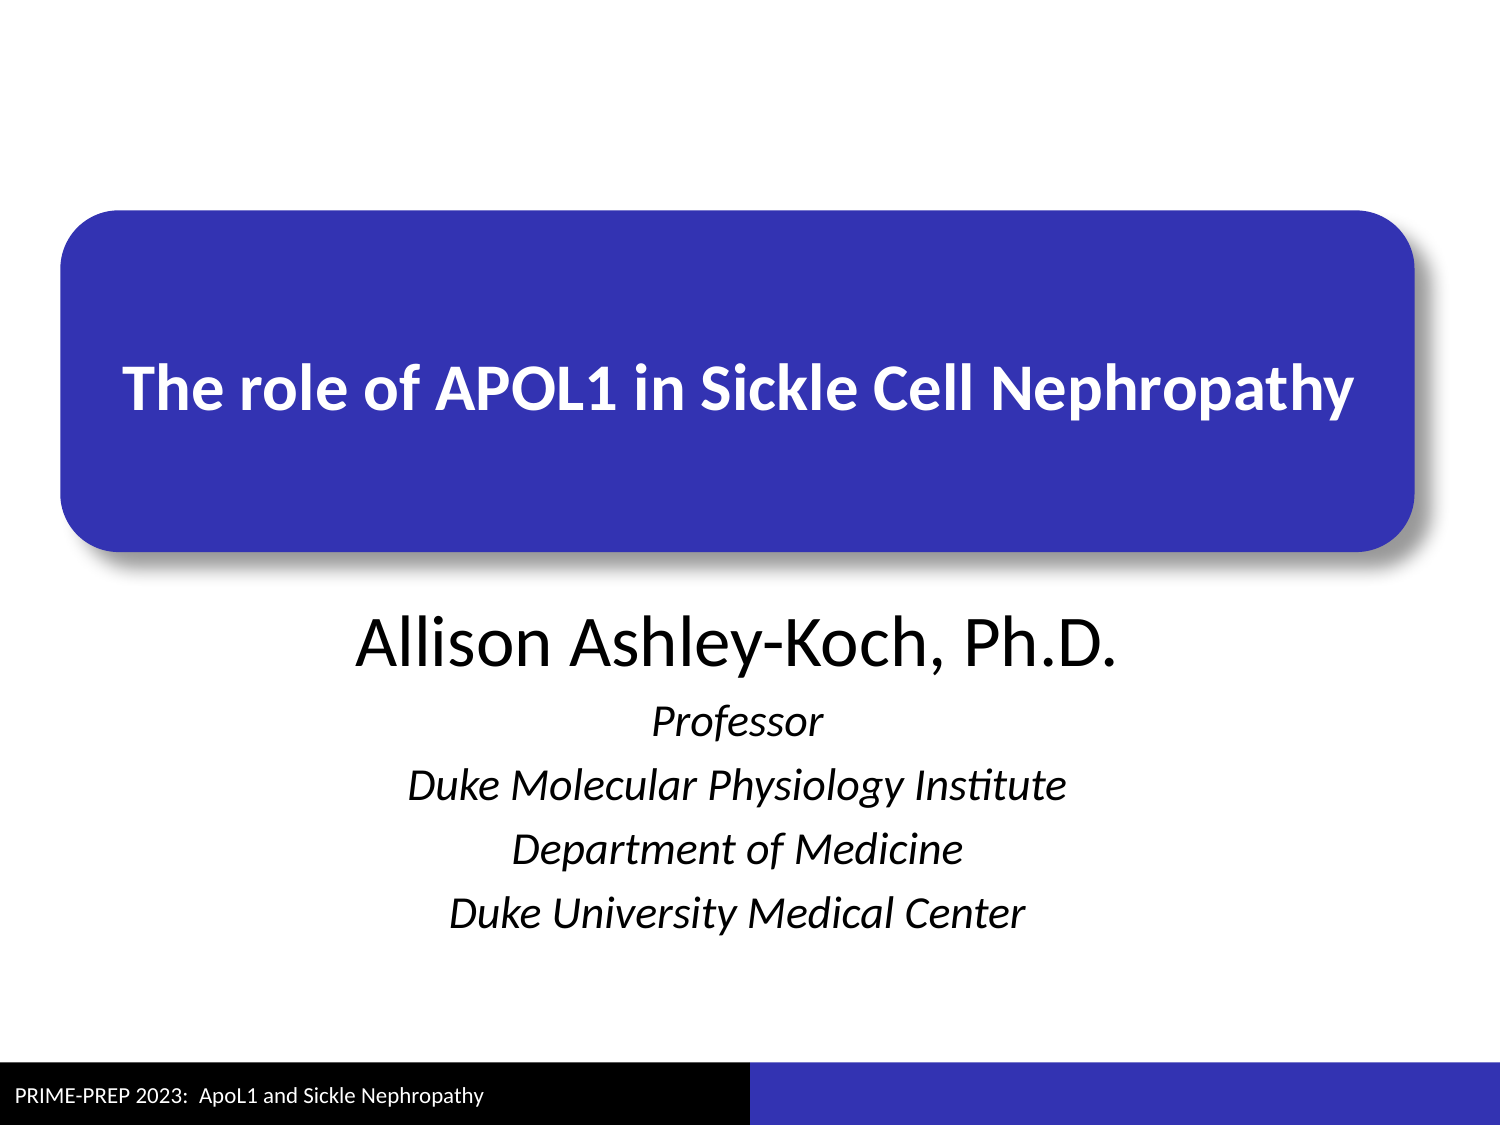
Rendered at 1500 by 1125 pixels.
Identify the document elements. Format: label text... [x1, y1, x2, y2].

title The role of APOL1 in Sickle Cell Nephropathy [72, 314, 1406, 453]
subtitle Allison Ashley-Koch, Ph.D. Professor Duke Molecular Physiology Institute Department of Medicine Duke University Medical Center [212, 585, 1263, 1007]
